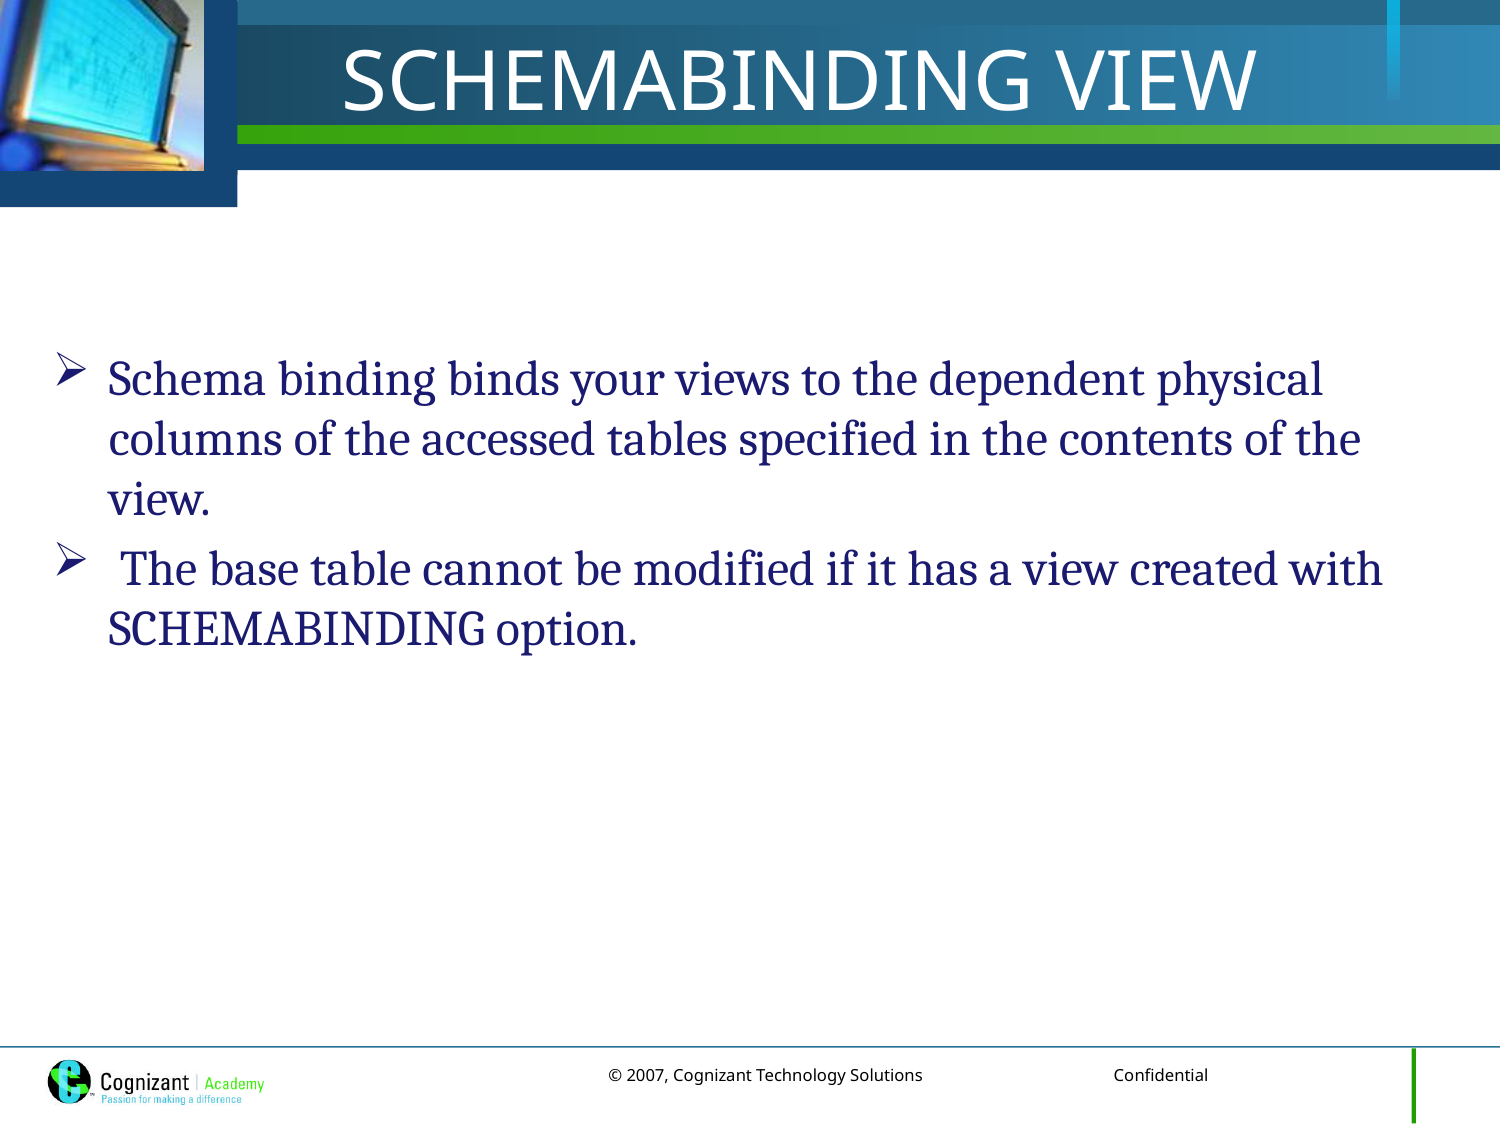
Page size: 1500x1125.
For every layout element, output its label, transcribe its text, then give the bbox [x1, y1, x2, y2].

title SCHEMABINDING VIEW [237, 33, 1363, 122]
picture [35, 1050, 275, 1119]
picture [0, 0, 204, 171]
list Schema binding binds your views to the dependent physical columns of the accessed tables specified in the contents of the view. The base table cannot be modified if it has a view created with SCHEMABINDING option. [37, 337, 1463, 1037]
